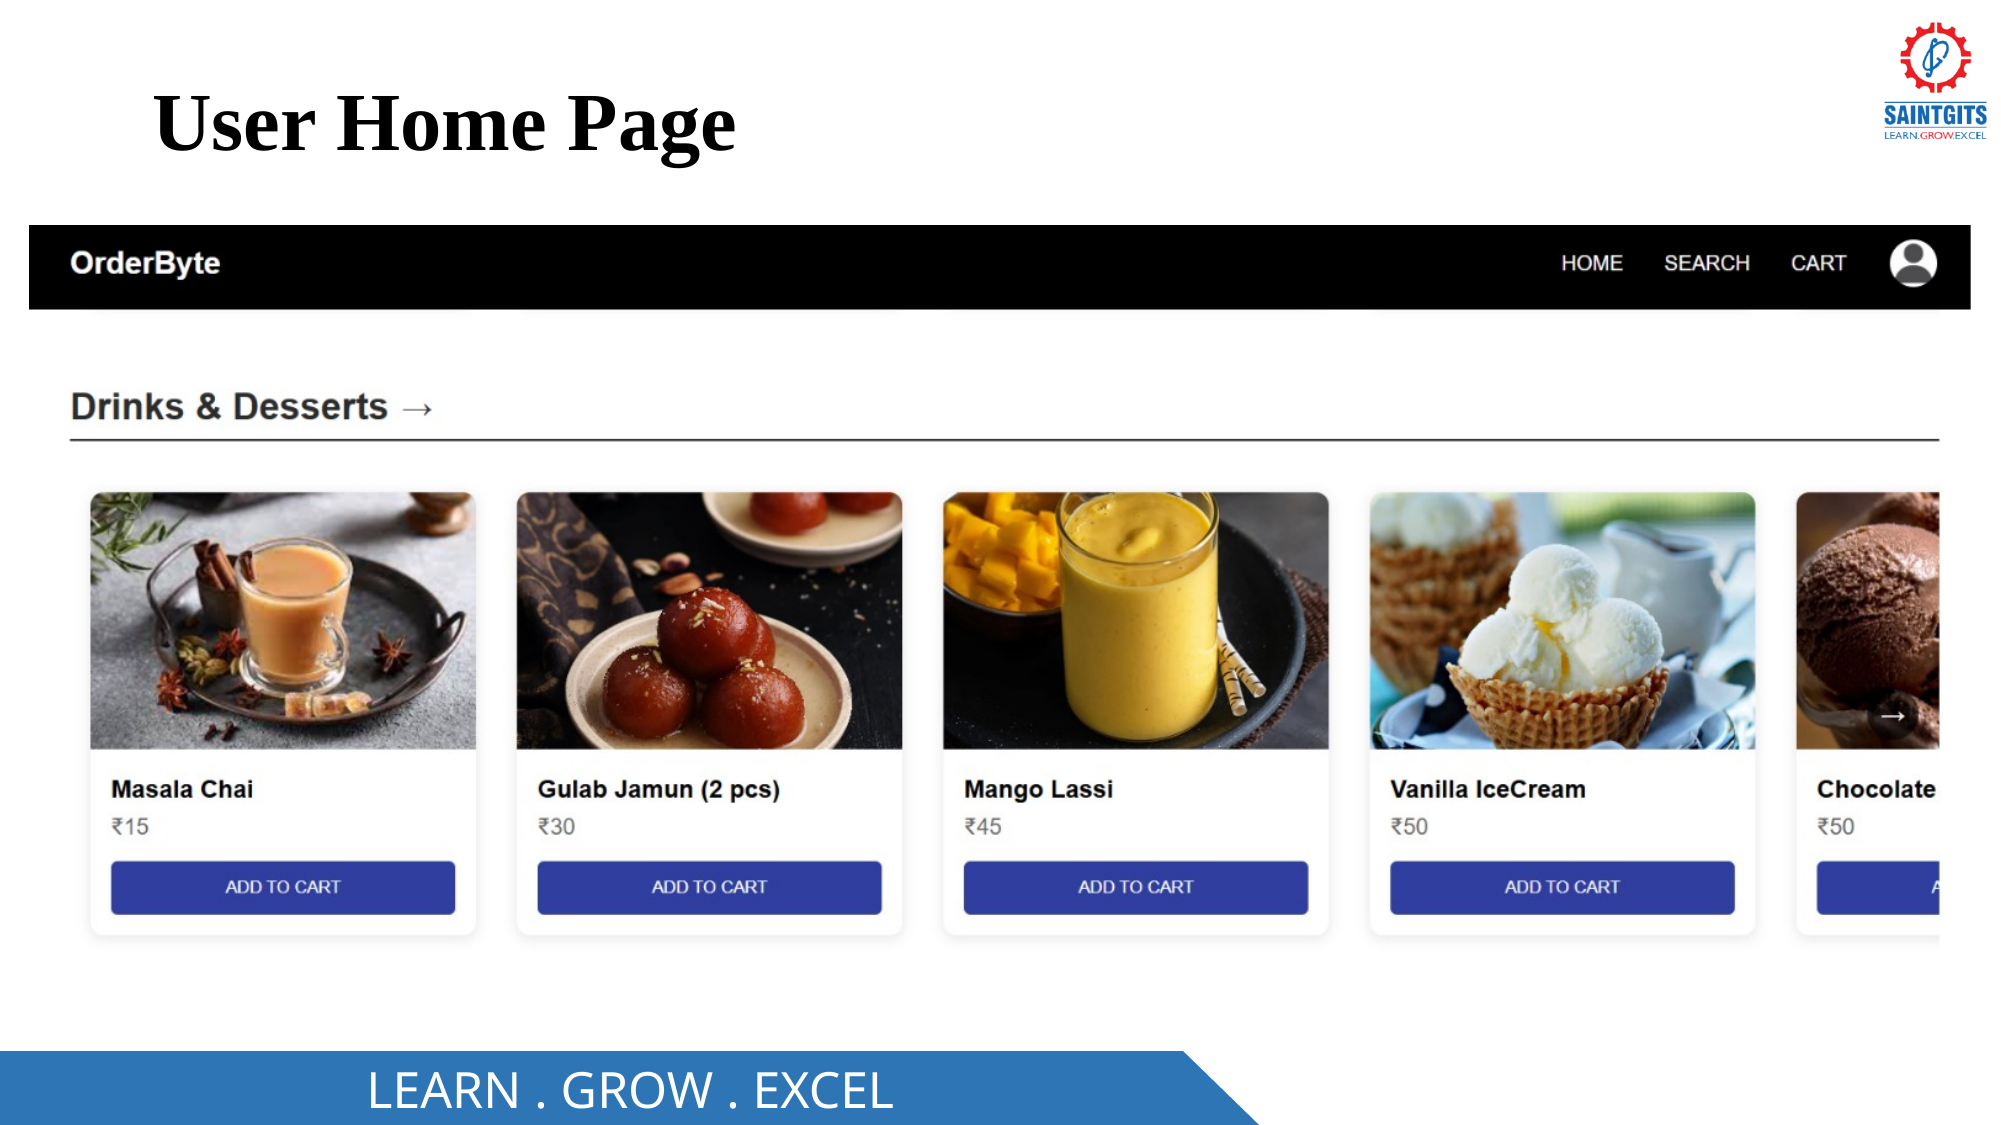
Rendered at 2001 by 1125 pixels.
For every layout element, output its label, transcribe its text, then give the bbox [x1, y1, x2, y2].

picture [28, 224, 1971, 1002]
text_box LEARN . GROW . EXCEL [0, 1051, 1260, 1125]
title User Home Page [137, 59, 779, 176]
picture [1884, 22, 1987, 139]
